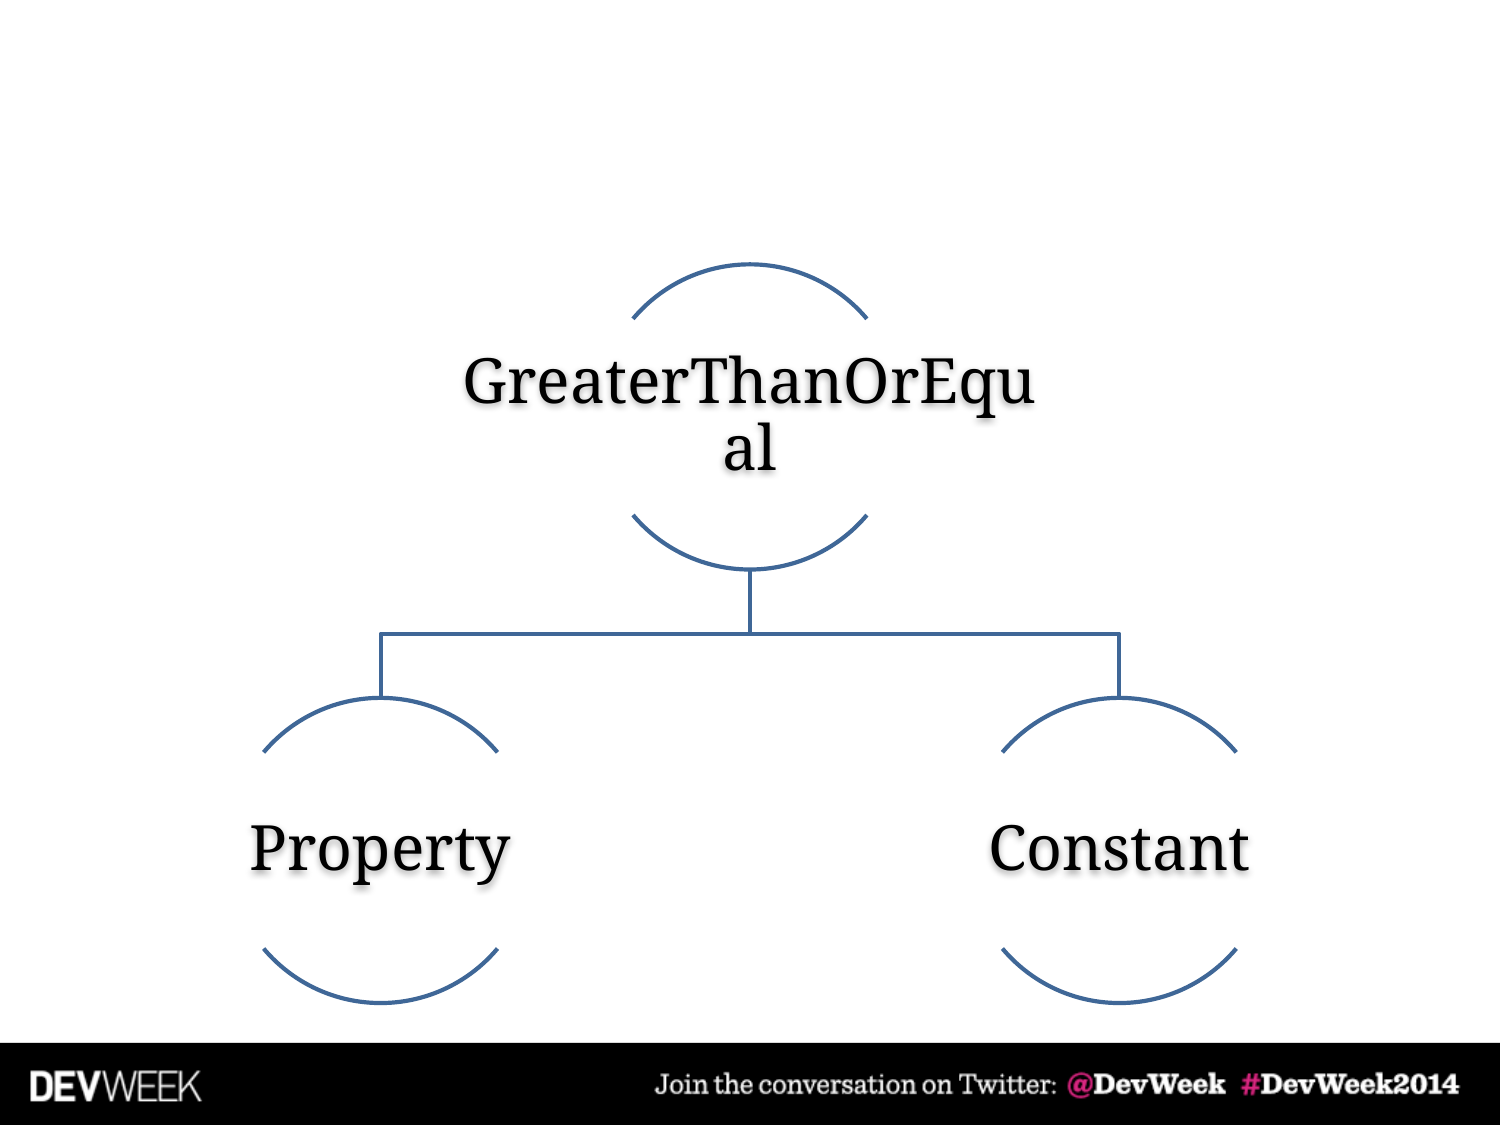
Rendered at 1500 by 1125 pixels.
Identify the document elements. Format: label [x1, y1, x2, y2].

list [74, 262, 1426, 1006]
picture [0, 0, 1500, 1125]
